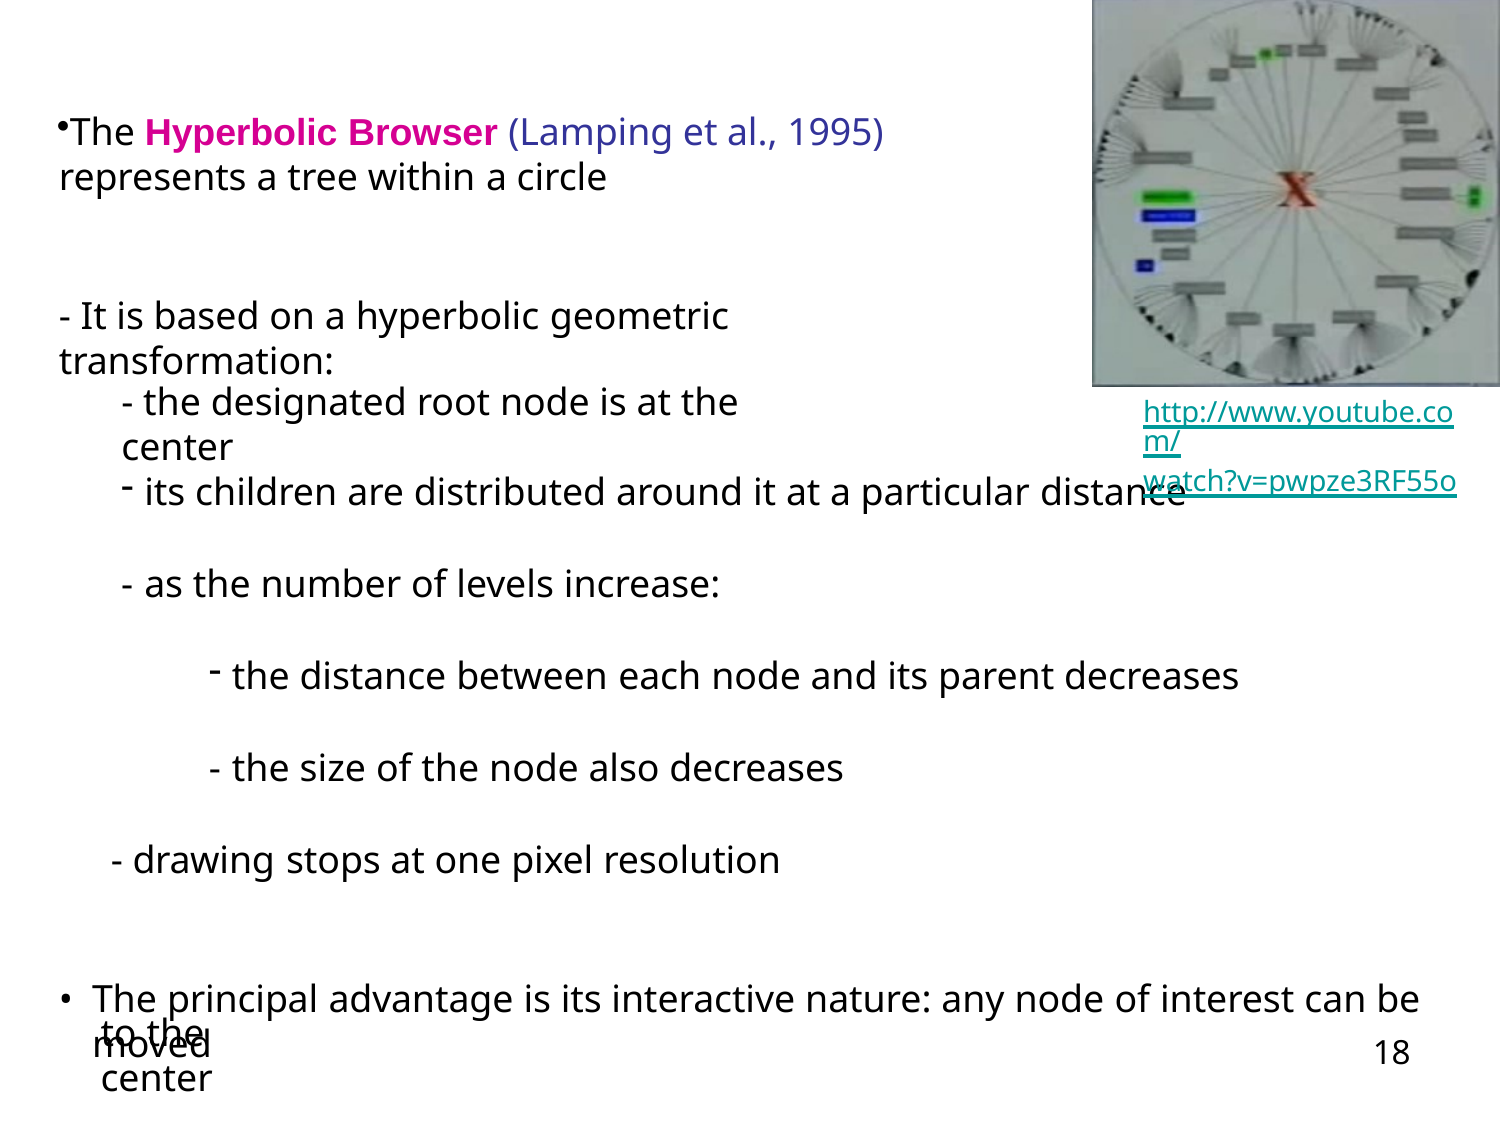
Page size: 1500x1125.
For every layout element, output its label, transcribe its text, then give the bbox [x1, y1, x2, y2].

text_box to the center [98, 1006, 311, 1099]
text_box its children are distributed around it at a particular distance as the number of levels increase: the distance between each node and its parent decreases the size of the node also decreases - drawing stops at one pixel resolution The principal advantage is its interactive nature: any node of interest can be moved [56, 466, 1474, 1066]
text_box - the designated root node is at the center [119, 376, 818, 466]
picture [1092, 0, 1500, 387]
text_box 18 [1370, 1029, 1413, 1072]
text_box http://www.youtube.com/ watch?v=pwpze3RF55o [1141, 396, 1463, 473]
text_box The Hyperbolic Browser (Lamping et al., 1995) represents a tree within a circle - It is based on a hyperbolic geometric transformation: [56, 106, 955, 383]
